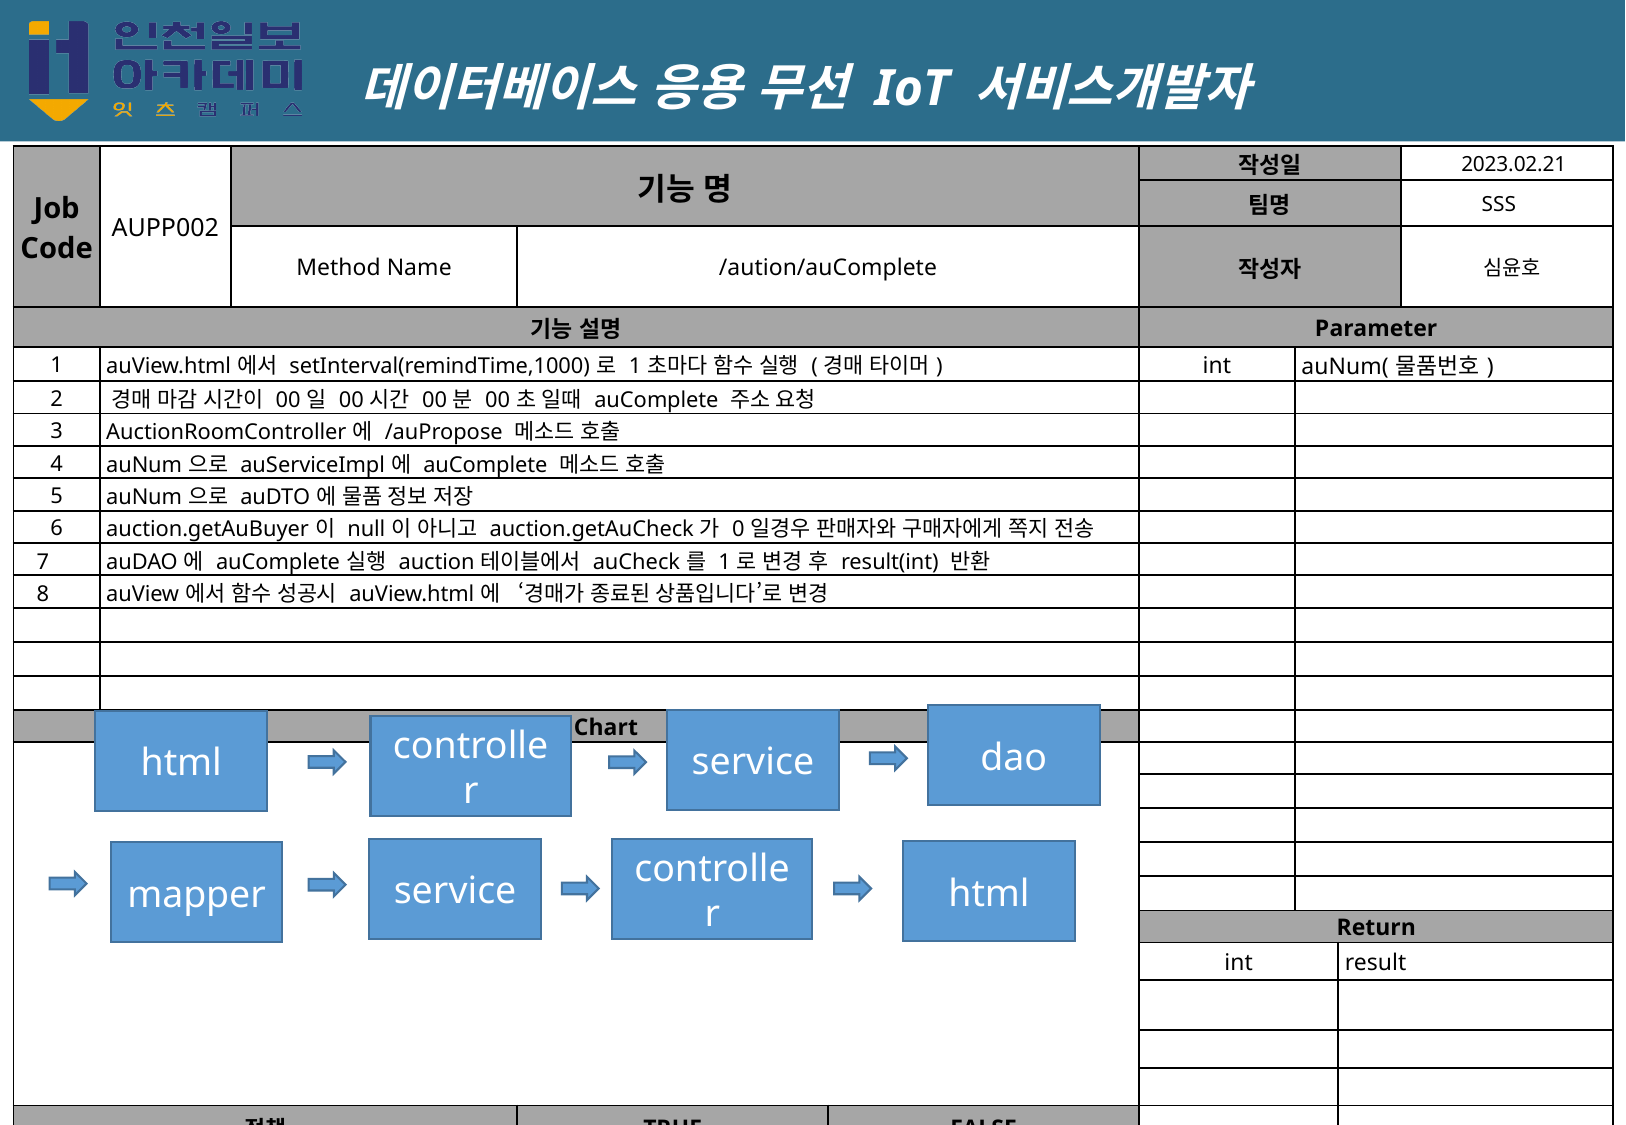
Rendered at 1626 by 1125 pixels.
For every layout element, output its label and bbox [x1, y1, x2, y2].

table_cell [1140, 1106, 1337, 1125]
table_cell [1296, 809, 1612, 841]
table_cell [1296, 609, 1612, 641]
table_cell [101, 512, 1138, 542]
text_box [110, 841, 283, 943]
table_cell [1140, 981, 1337, 1029]
table_cell [1140, 447, 1294, 477]
table_cell [1140, 1031, 1337, 1067]
table_cell [1140, 544, 1294, 574]
table_cell [14, 609, 99, 641]
table_cell [14, 743, 1138, 1105]
table_cell [1140, 711, 1294, 741]
table_cell [101, 643, 1138, 675]
text_box [368, 838, 542, 940]
table_cell [101, 382, 1138, 413]
table_cell [1339, 981, 1612, 1029]
table_cell [14, 382, 99, 413]
text_box [307, 870, 348, 899]
table_cell [1339, 1069, 1612, 1105]
table_cell [1140, 1069, 1337, 1105]
table_cell [14, 643, 99, 675]
text_box [927, 704, 1101, 806]
table_cell [268, 711, 666, 741]
table_cell [1140, 843, 1294, 875]
table_cell [101, 447, 1138, 477]
table_cell [1296, 382, 1612, 413]
table_cell [14, 414, 99, 445]
table_cell [1140, 877, 1294, 910]
table_cell [1140, 809, 1294, 841]
table_cell [14, 447, 99, 477]
table_cell [1296, 743, 1612, 773]
text_box [560, 874, 601, 903]
table_cell [1339, 1031, 1612, 1067]
table_cell [1140, 576, 1294, 607]
table_cell [101, 609, 1138, 641]
table_cell [1402, 227, 1612, 306]
table_cell [1296, 447, 1612, 477]
table_header [1140, 147, 1400, 179]
table_cell [14, 544, 99, 574]
table_cell [1140, 348, 1294, 380]
text_box [666, 709, 840, 811]
table_cell [1402, 181, 1612, 225]
text_box [833, 874, 873, 903]
table_cell [1296, 479, 1612, 510]
table_cell [1296, 877, 1612, 910]
table_cell [1296, 544, 1612, 574]
table_cell [1101, 711, 1138, 741]
table_cell [1296, 348, 1612, 380]
text_box [868, 744, 909, 773]
table_cell [1140, 743, 1294, 773]
table_cell [101, 479, 1138, 510]
table_cell [1296, 775, 1612, 807]
text_box [902, 840, 1076, 942]
text_box [307, 747, 347, 777]
table_header [232, 147, 1138, 225]
table_cell [1140, 227, 1400, 306]
table_cell [840, 711, 927, 741]
table_cell [1296, 643, 1612, 675]
table_cell [1140, 382, 1294, 413]
table_cell [1140, 609, 1294, 641]
table_cell [1296, 711, 1612, 741]
text_box [608, 748, 648, 777]
text_box [0, 0, 1625, 142]
table_cell [101, 576, 1138, 607]
table_cell [1140, 943, 1337, 979]
table_cell [1140, 677, 1294, 709]
table_cell [1296, 576, 1612, 607]
table_header [101, 147, 230, 306]
table_cell [14, 308, 1138, 346]
table_cell [1140, 512, 1294, 542]
text_box [48, 869, 88, 898]
text_box [369, 715, 572, 817]
table_cell [1339, 1106, 1612, 1125]
table_cell [14, 348, 99, 380]
table_cell [1140, 643, 1294, 675]
table_cell [14, 512, 99, 542]
table_cell [1339, 943, 1612, 979]
table_cell [1296, 414, 1612, 445]
table_cell [14, 677, 99, 709]
table_cell [1140, 479, 1294, 510]
table_cell [14, 479, 99, 510]
table_header [14, 147, 99, 306]
table_cell [1296, 843, 1612, 875]
table_cell [829, 1106, 1138, 1125]
text_box [94, 710, 268, 812]
table_cell [1140, 775, 1294, 807]
text_box [611, 838, 813, 940]
table_cell [1296, 512, 1612, 542]
table_cell [14, 1106, 516, 1125]
table_cell [1140, 181, 1400, 225]
table_cell [518, 227, 1138, 306]
table_cell [14, 576, 99, 607]
table_cell [518, 1106, 827, 1125]
table_cell [1296, 677, 1612, 709]
table_cell [1140, 911, 1612, 942]
table_cell [232, 227, 516, 306]
table_cell [101, 677, 1138, 709]
table_header [1402, 147, 1612, 179]
table_cell [101, 348, 1138, 380]
table_cell [14, 711, 94, 741]
table_cell [1140, 308, 1612, 346]
table_cell [101, 544, 1138, 574]
table_cell [101, 414, 1138, 445]
table_cell [1140, 414, 1294, 445]
